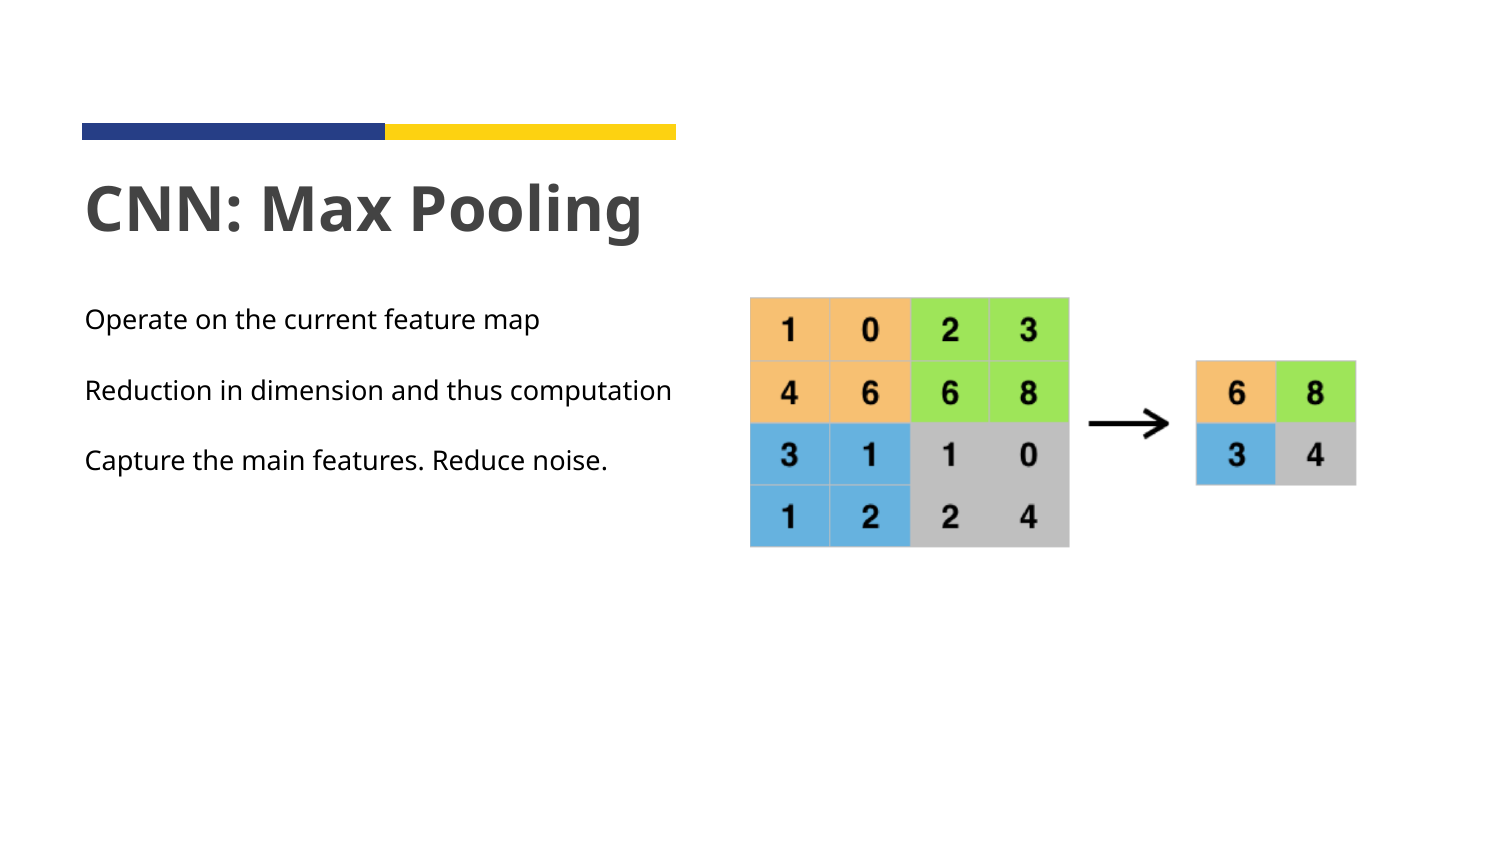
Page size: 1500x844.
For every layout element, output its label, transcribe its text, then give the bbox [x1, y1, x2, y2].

picture [82, 123, 676, 140]
list Operate on the current feature map Reduction in dimension and thus computation Capture the main features. Reduce noise. [69, 282, 1331, 654]
picture [749, 295, 1358, 549]
title CNN: Max Pooling [69, 154, 1331, 268]
